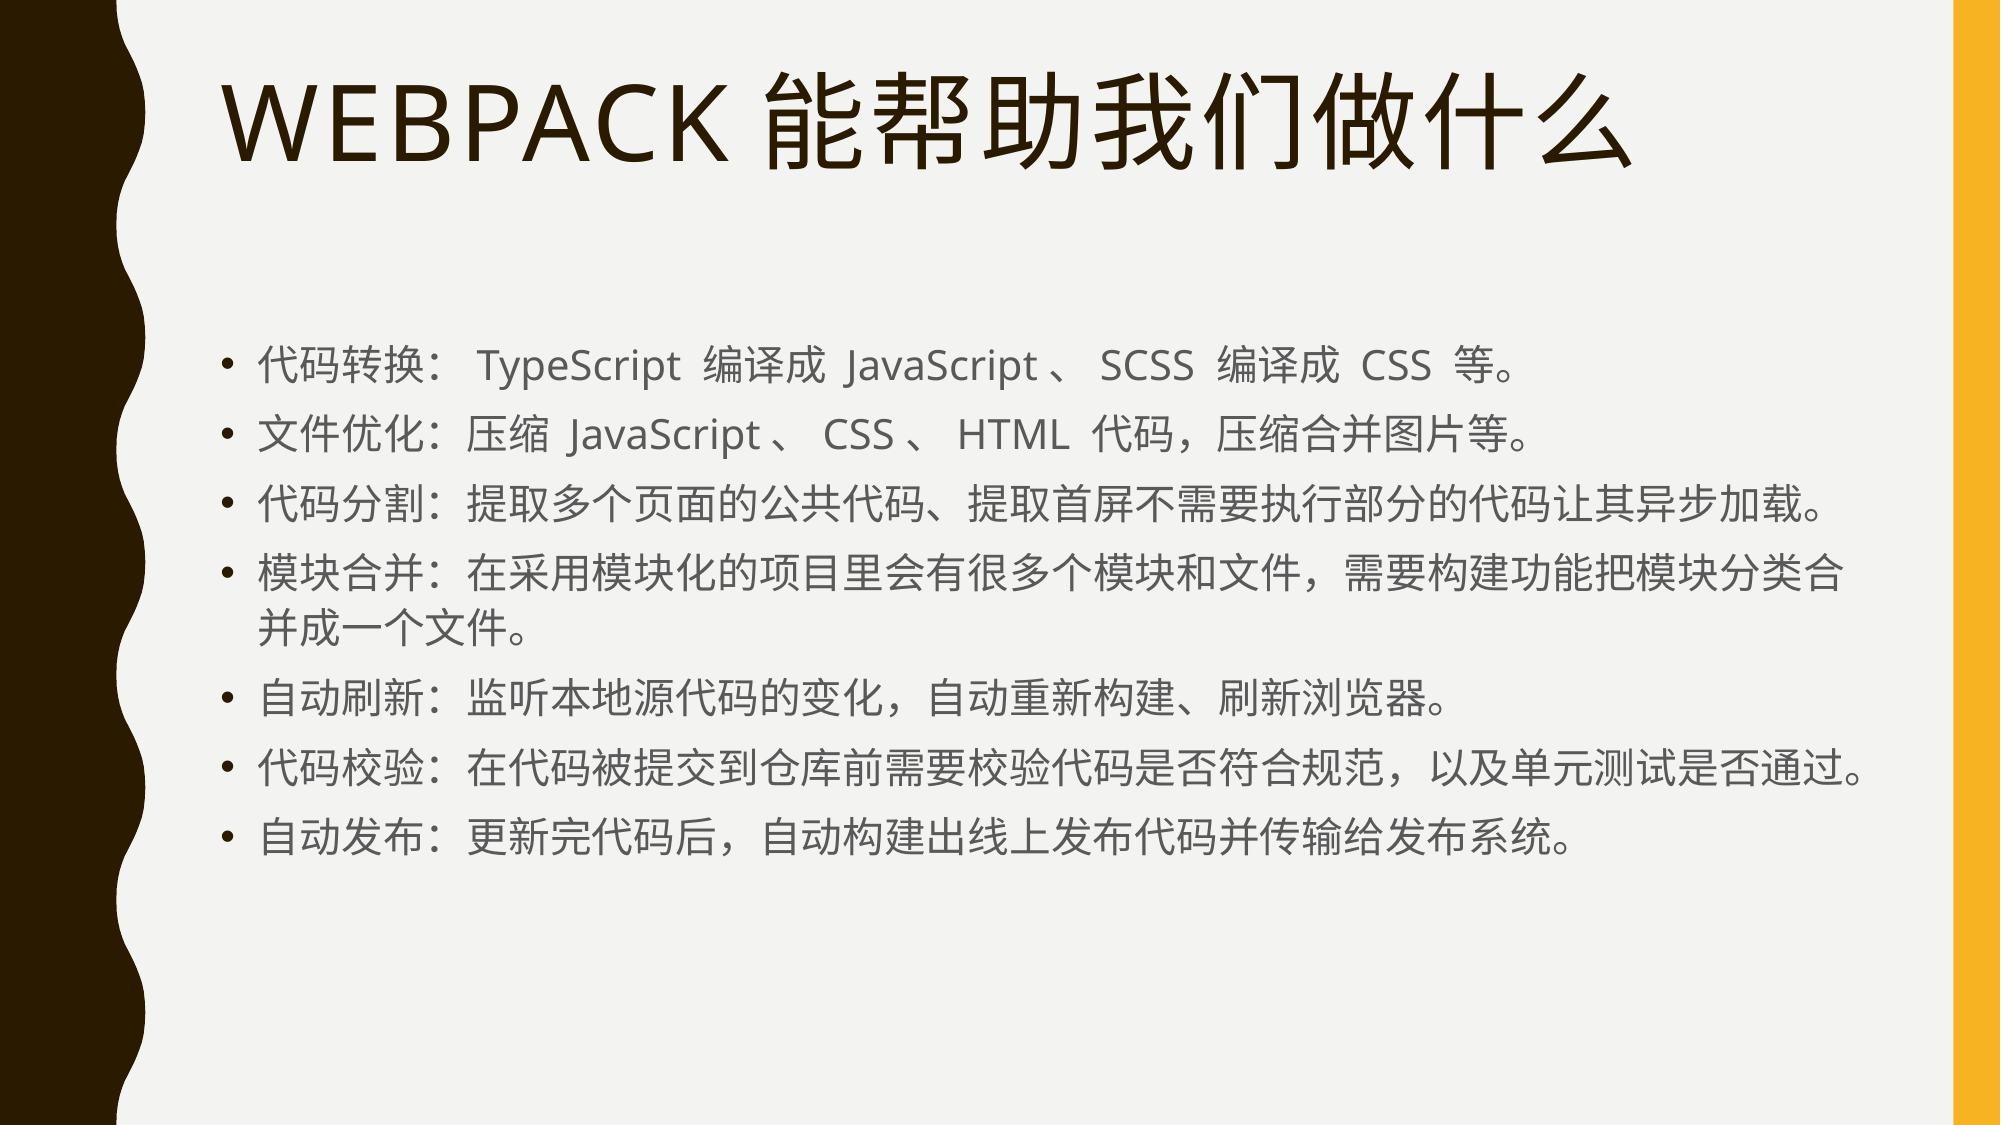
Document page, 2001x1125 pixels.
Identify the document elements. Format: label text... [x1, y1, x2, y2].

list 代码转换：TypeScript 编译成 JavaScript、SCSS 编译成 CSS 等。 文件优化：压缩 JavaScript、CSS、HTML 代码，压缩合并图片等。 代码分割：提取多个页面的公共代码、提取首屏不需要执行部分的代码让其异步加载。 模块合并：在采用模块化的项目里会有很多个模块和文件，需要构建功能把模块分类合并成一个文件。 自动刷新：监听本地源代码的变化，自动重新构建、刷新浏览器。 代码校验：在代码被提交到仓库前需要校验代码是否符合规范，以及单元测试是否通过。 自动发布：更新完代码后，自动构建出线上发布代码并传输给发布系统。 [205, 325, 1875, 999]
title Webpack能帮助我们做什么 [205, 62, 1875, 308]
